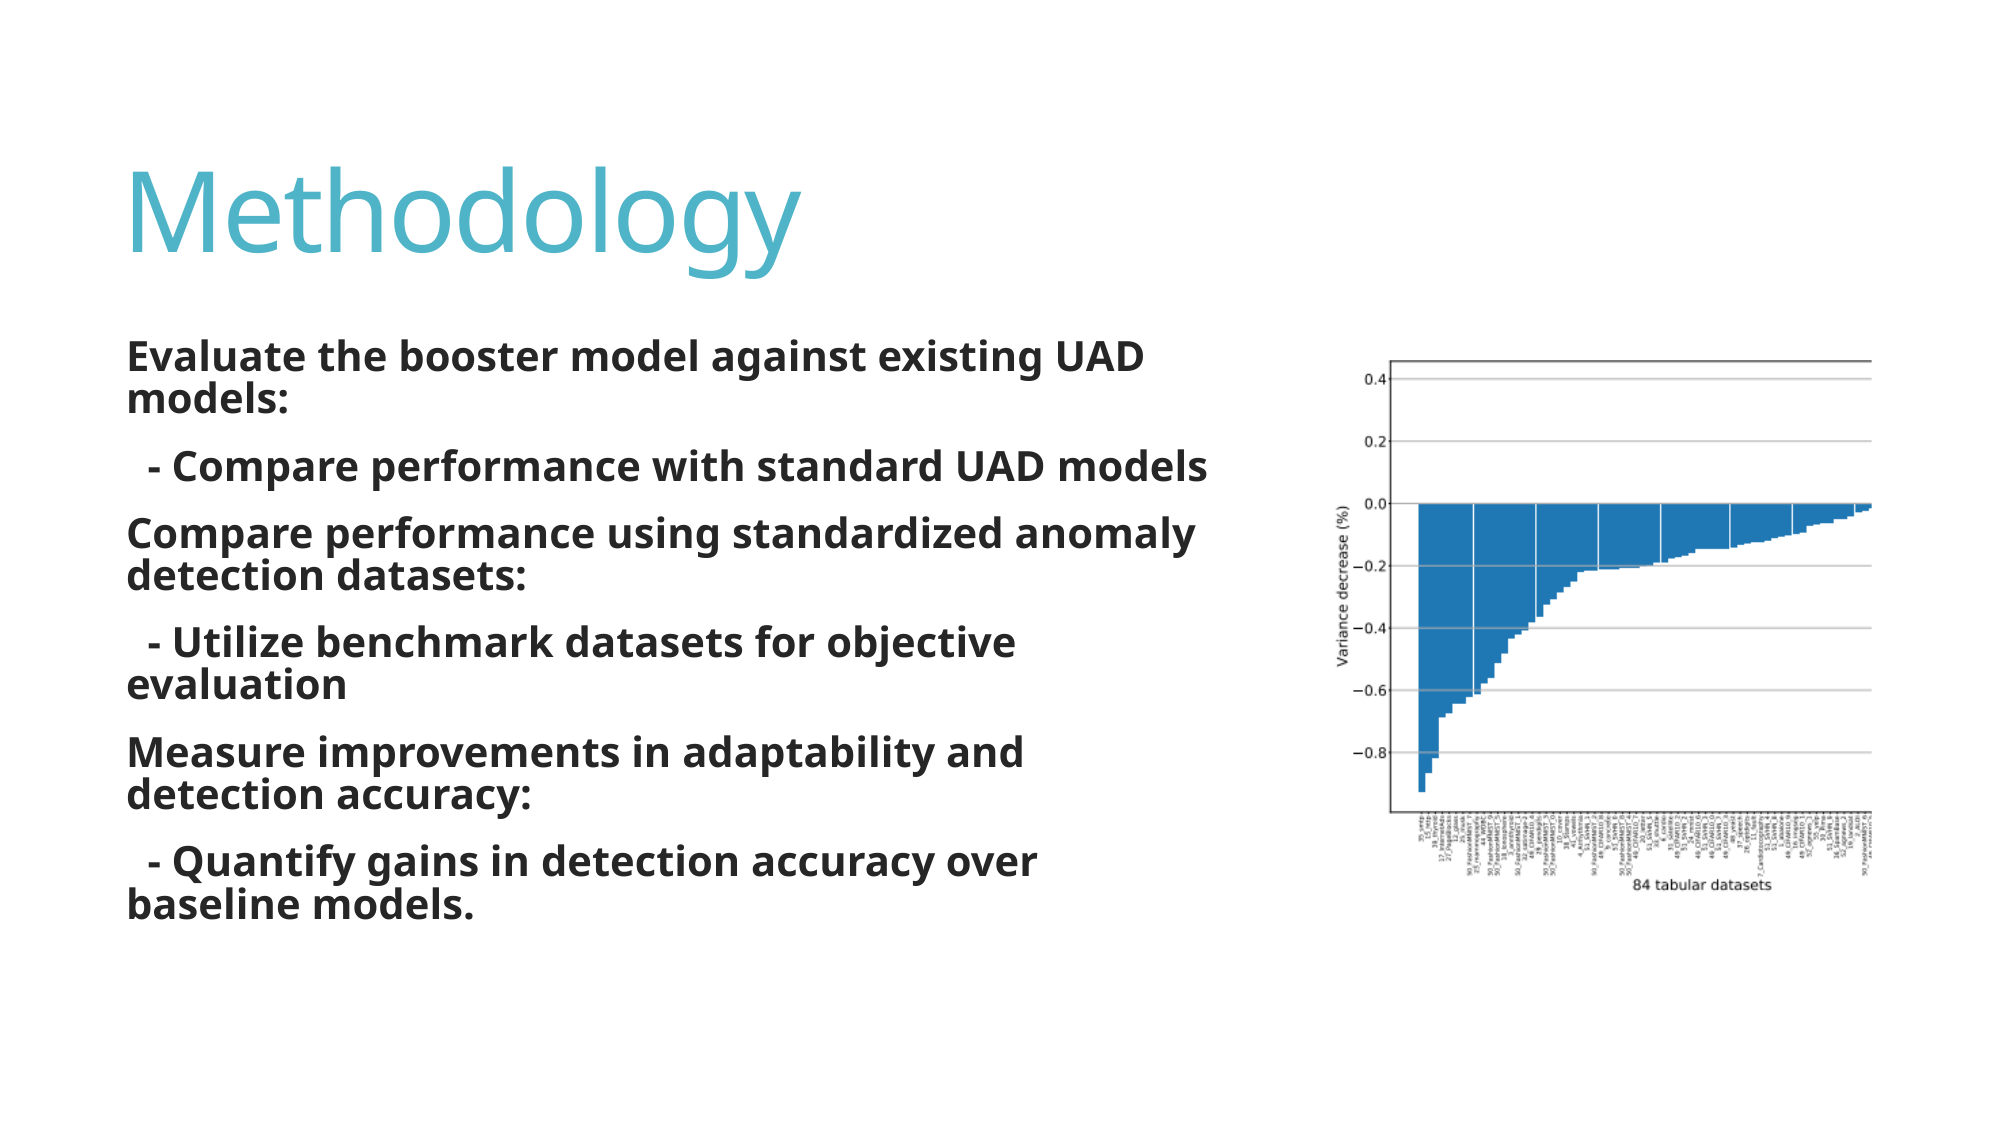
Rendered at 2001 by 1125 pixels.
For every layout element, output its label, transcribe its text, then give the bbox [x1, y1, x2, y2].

picture [1316, 340, 1872, 906]
title Methodology [107, 81, 1875, 354]
list Evaluate the booster model against existing UAD models: - Compare performance with standard UAD models Compare performance using standardized anomaly detection datasets: - Utilize benchmark datasets for objective evaluation Measure improvements in adaptability and detection accuracy: - Quantify gains in detection accuracy over baseline models. [111, 329, 1239, 948]
